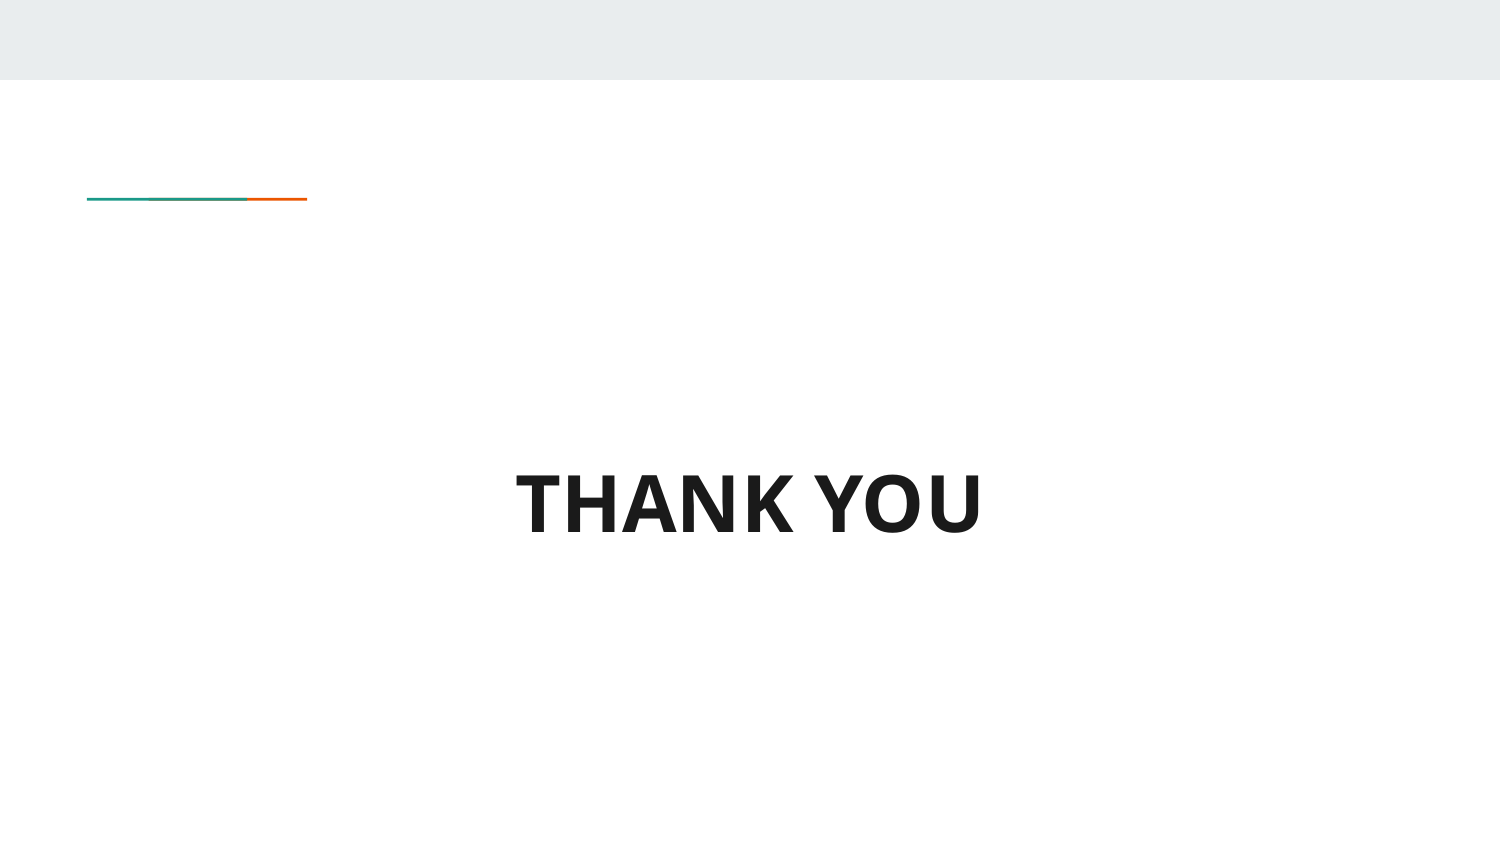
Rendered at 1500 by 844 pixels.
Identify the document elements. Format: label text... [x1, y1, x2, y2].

title THANK YOU [119, 216, 1381, 749]
